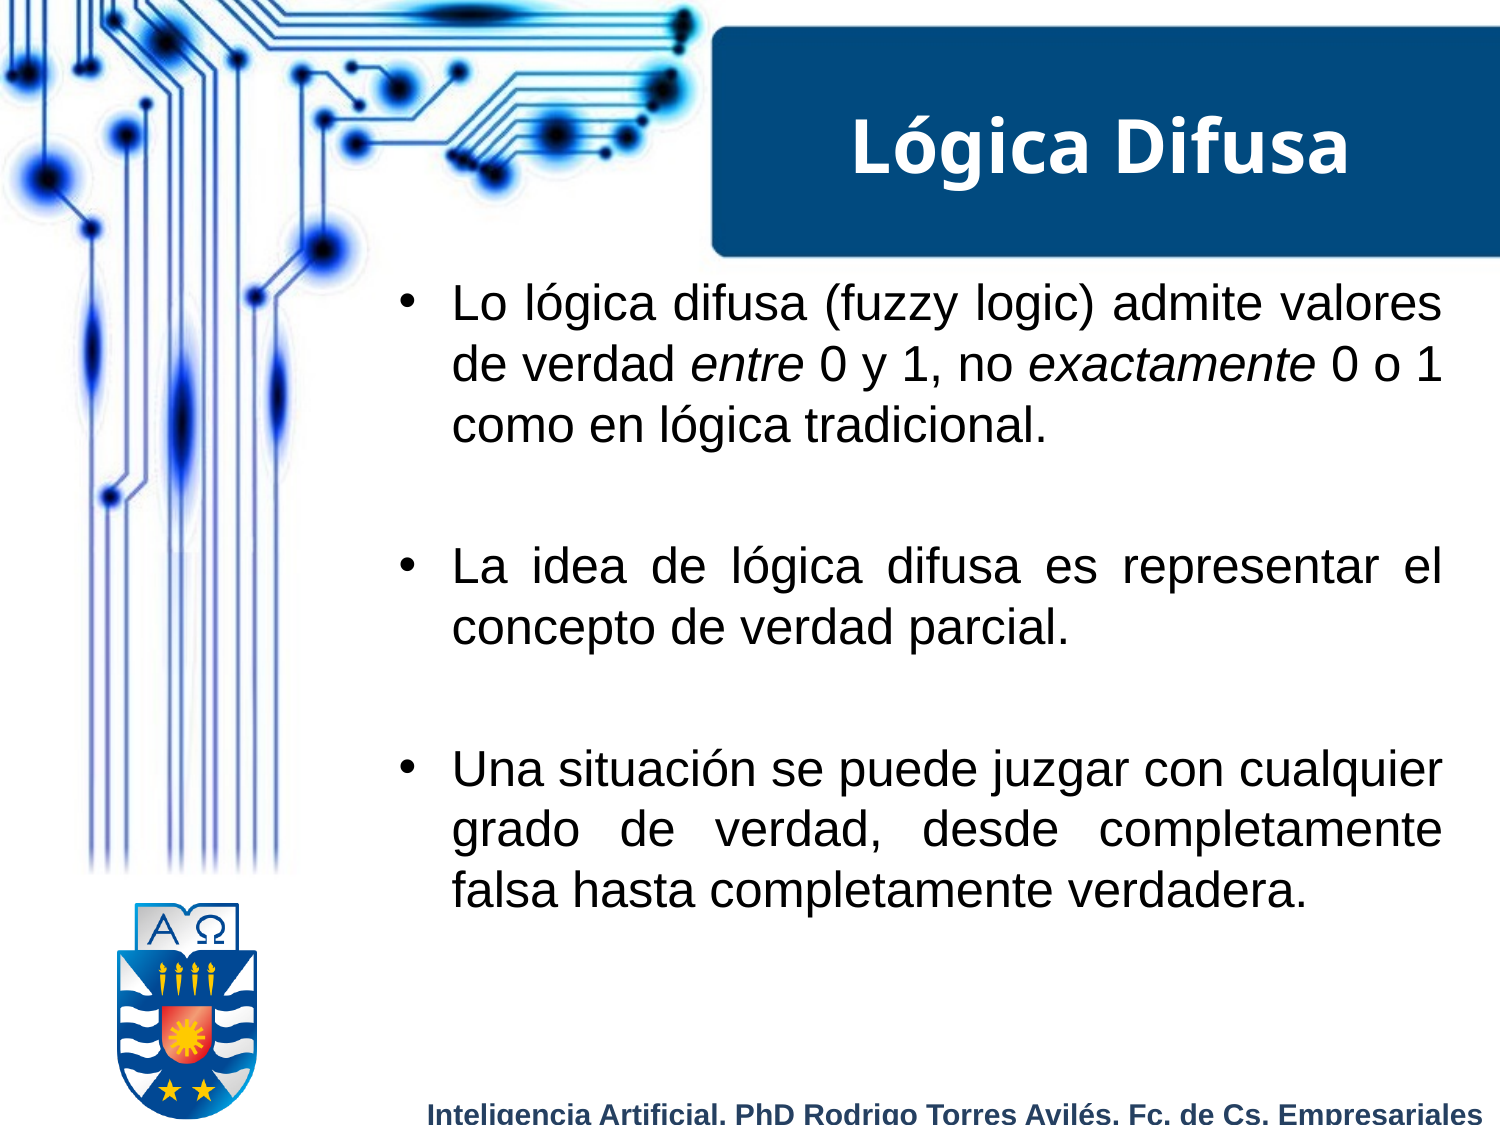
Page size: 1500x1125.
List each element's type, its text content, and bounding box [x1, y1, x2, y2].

picture [0, 0, 1500, 1125]
list Lo lógica difusa (fuzzy logic) admite valores de verdad entre 0 y 1, no exactamente 0 o 1 como en lógica tradicional. La idea de lógica difusa es representar el concepto de verdad parcial. Una situación se puede juzgar con cualquier grado de verdad, desde completamente falsa hasta completamente verdadera. [383, 262, 1459, 1035]
text_box Inteligencia Artificial. PhD Rodrigo Torres Avilés. Fc. de Cs. Empresariales [383, 1088, 1499, 1125]
text_box Lógica Difusa [702, 7, 1500, 280]
